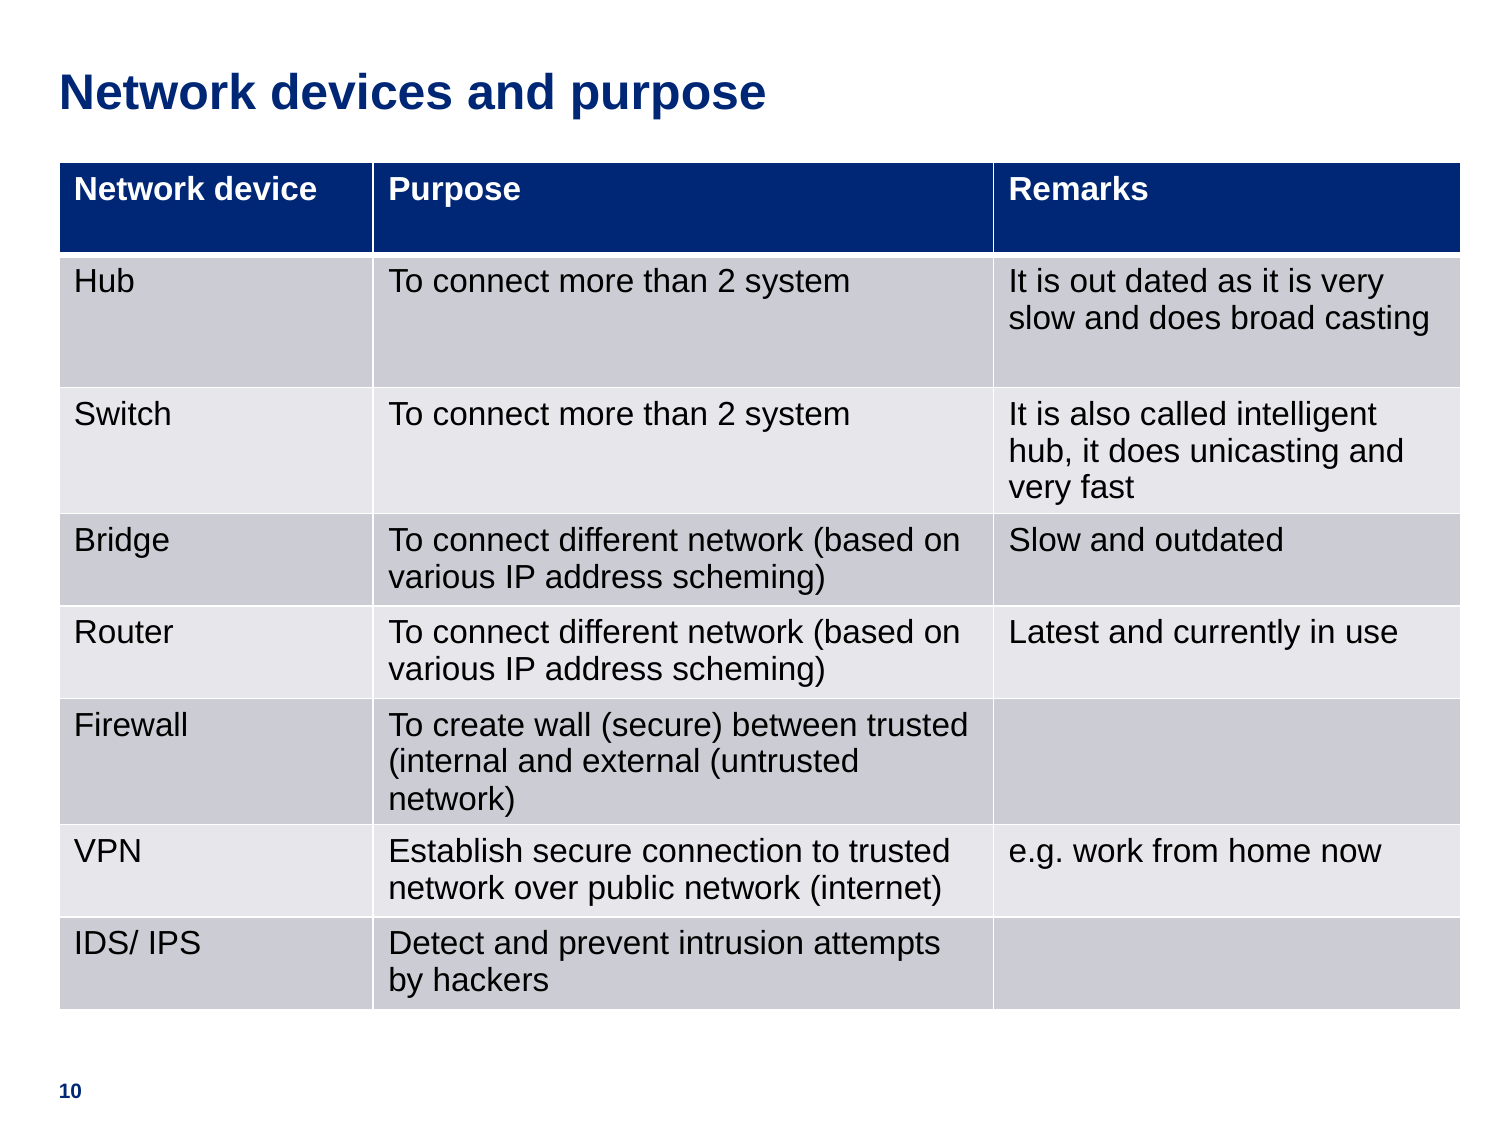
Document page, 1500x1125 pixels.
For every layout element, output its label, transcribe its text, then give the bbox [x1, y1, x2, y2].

table_cell To connect more than 2 system [374, 258, 993, 387]
table_cell [994, 918, 1460, 1009]
table_cell [994, 699, 1460, 824]
table_header Purpose [374, 163, 993, 252]
table_header Network device [60, 163, 372, 252]
table_cell Router [60, 607, 372, 698]
table_cell To connect different network (based on various IP address scheming) [374, 607, 993, 698]
slide_number 10 [59, 1077, 119, 1098]
table_cell It is out dated as it is very slow and does broad casting [994, 258, 1460, 387]
table_cell Firewall [60, 699, 372, 824]
table_header Remarks [994, 163, 1460, 252]
table_cell Bridge [60, 514, 372, 605]
table_cell e.g. work from home now [994, 825, 1460, 916]
table_cell Latest and currently in use [994, 607, 1460, 698]
table_cell IDS/ IPS [60, 918, 372, 1009]
table_cell Hub [60, 258, 372, 387]
table_cell Establish secure connection to trusted network over public network (internet) [374, 825, 993, 916]
table_cell To connect more than 2 system [374, 388, 993, 513]
table_cell To create wall (secure) between trusted (internal and external (untrusted network) [374, 699, 993, 824]
table_cell Switch [60, 388, 372, 513]
table_cell To connect different network (based on various IP address scheming) [374, 514, 993, 605]
title Network devices and purpose [59, 59, 1441, 162]
table_cell Slow and outdated [994, 514, 1460, 605]
table_cell VPN [60, 825, 372, 916]
table_cell Detect and prevent intrusion attempts by hackers [374, 918, 993, 1009]
table_cell It is also called intelligent hub, it does unicasting and very fast [994, 388, 1460, 513]
